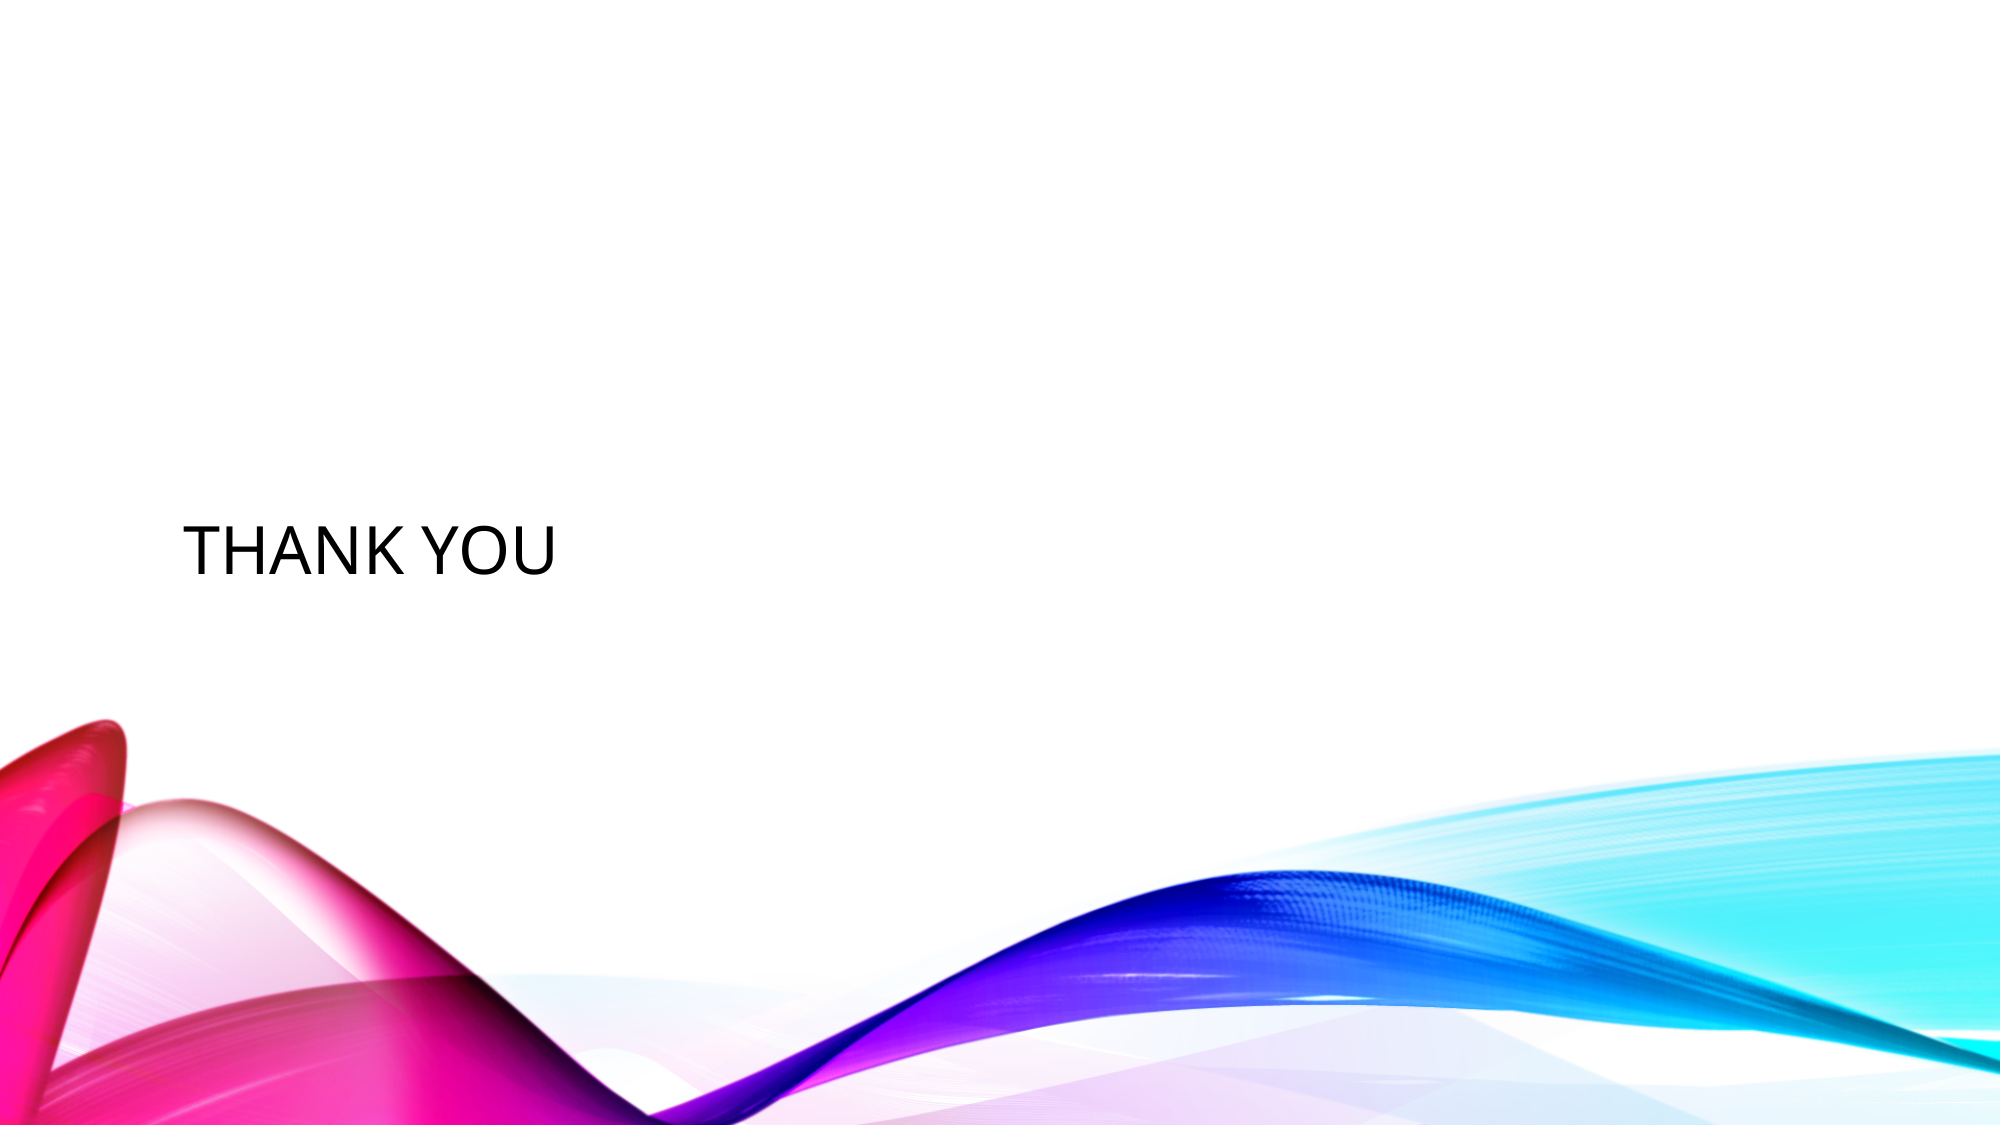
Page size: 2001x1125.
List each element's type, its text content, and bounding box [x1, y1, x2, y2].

picture [0, 717, 2000, 1125]
title Thank you [168, 184, 1833, 597]
picture [1795, 1003, 1806, 1008]
